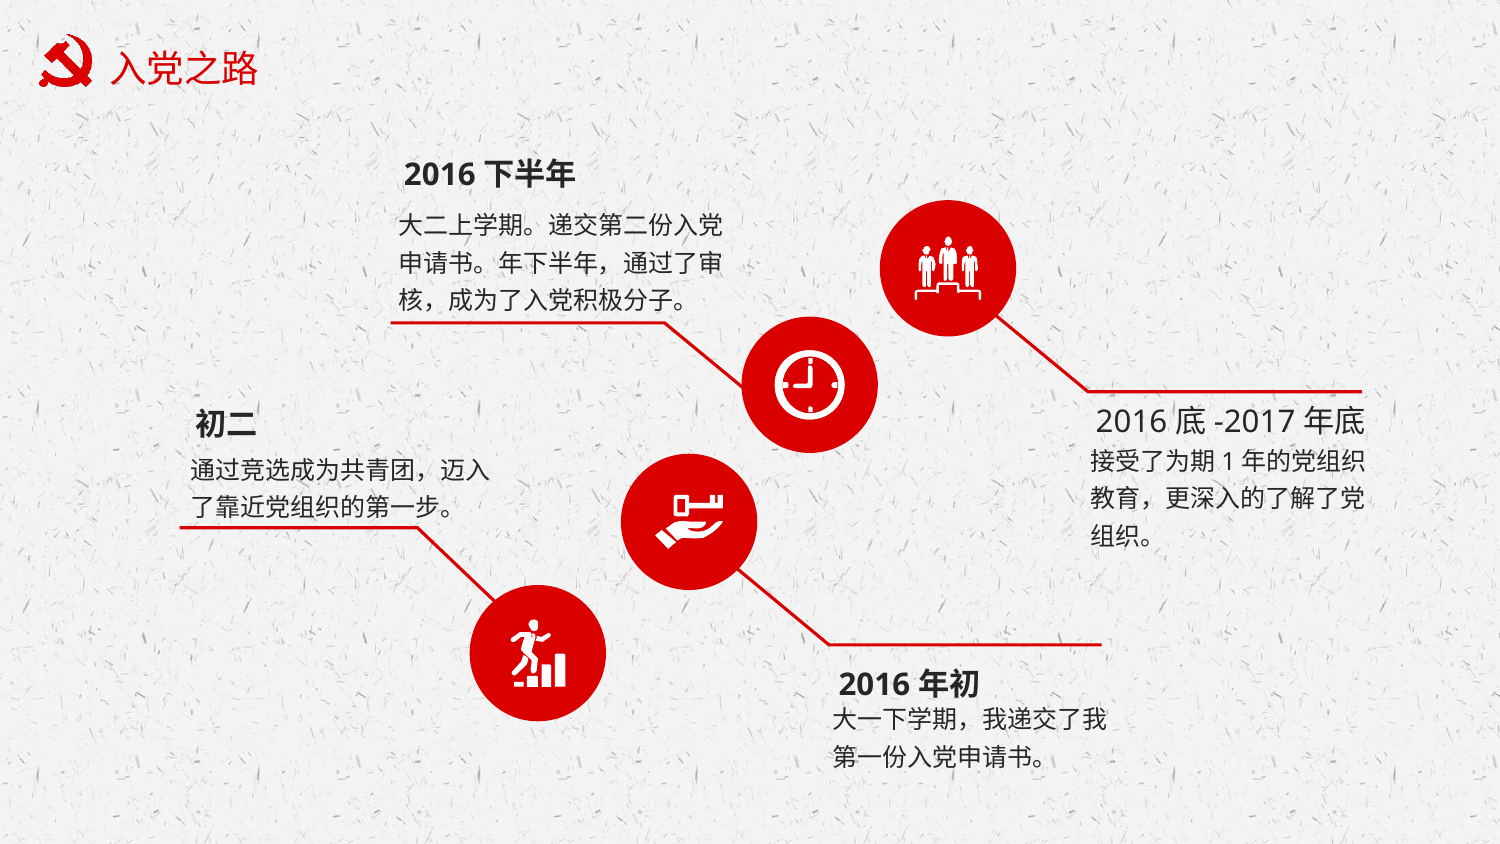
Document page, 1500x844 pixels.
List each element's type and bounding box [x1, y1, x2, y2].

text_box [982, 301, 1362, 392]
text_box [818, 656, 1138, 781]
text_box [723, 554, 1102, 645]
text_box [1075, 393, 1400, 560]
text_box [390, 322, 771, 414]
text_box [175, 396, 509, 531]
picture [0, 0, 1500, 844]
text_box [469, 200, 1017, 722]
text_box [179, 527, 512, 618]
text_box [383, 146, 748, 324]
